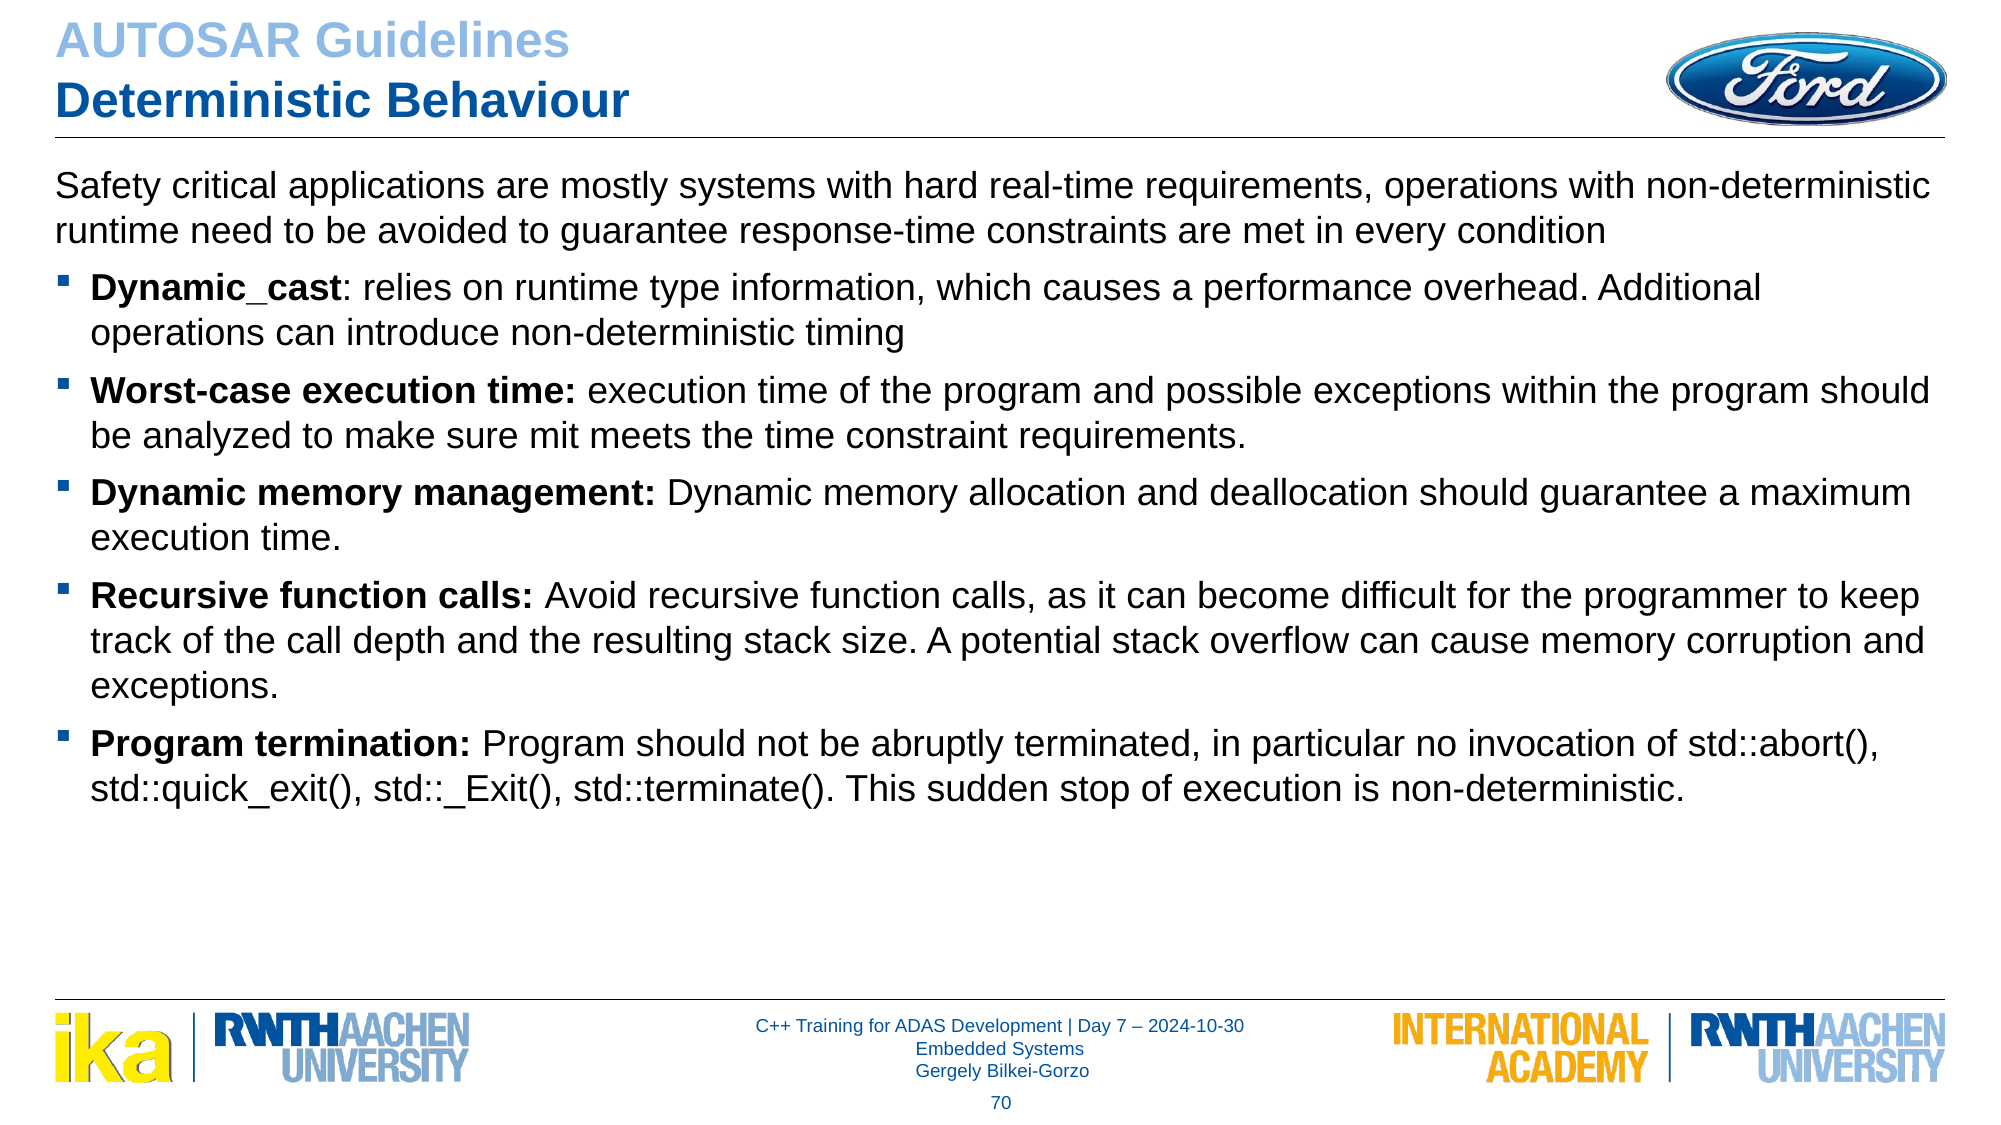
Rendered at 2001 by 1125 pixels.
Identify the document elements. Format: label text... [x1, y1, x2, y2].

list AUTOSAR Guidelines Deterministic Behaviour [55, 7, 1945, 129]
picture [1394, 1012, 1945, 1083]
picture [55, 1012, 469, 1083]
list Safety critical applications are mostly systems with hard real-time requirements, operations with non-deterministic runtime need to be avoided to guarantee response-time constraints are met in every condition Dynamic_cast: relies on runtime type information, which causes a performance overhead. Additional operations can introduce non-deterministic timing Worst-case execution time: execution time of the program and possible exceptions within the program should be analyzed to make sure mit meets the time constraint requirements. Dynamic memory management: Dynamic memory allocation and deallocation should guarantee a maximum execution time. Recursive function calls: Avoid recursive function calls, as it can become difficult for the programmer to keep track of the call depth and the resulting stack size. A potential stack overflow can cause memory corruption and exceptions. Program termination: Program should not be abruptly terminated, in particular no invocation of std::abort(), std::quick_exit(), std::_Exit(), std::terminate(). This sudden stop of execution is non-deterministic. [54, 160, 1945, 976]
slide_number 70 [962, 1082, 1040, 1122]
